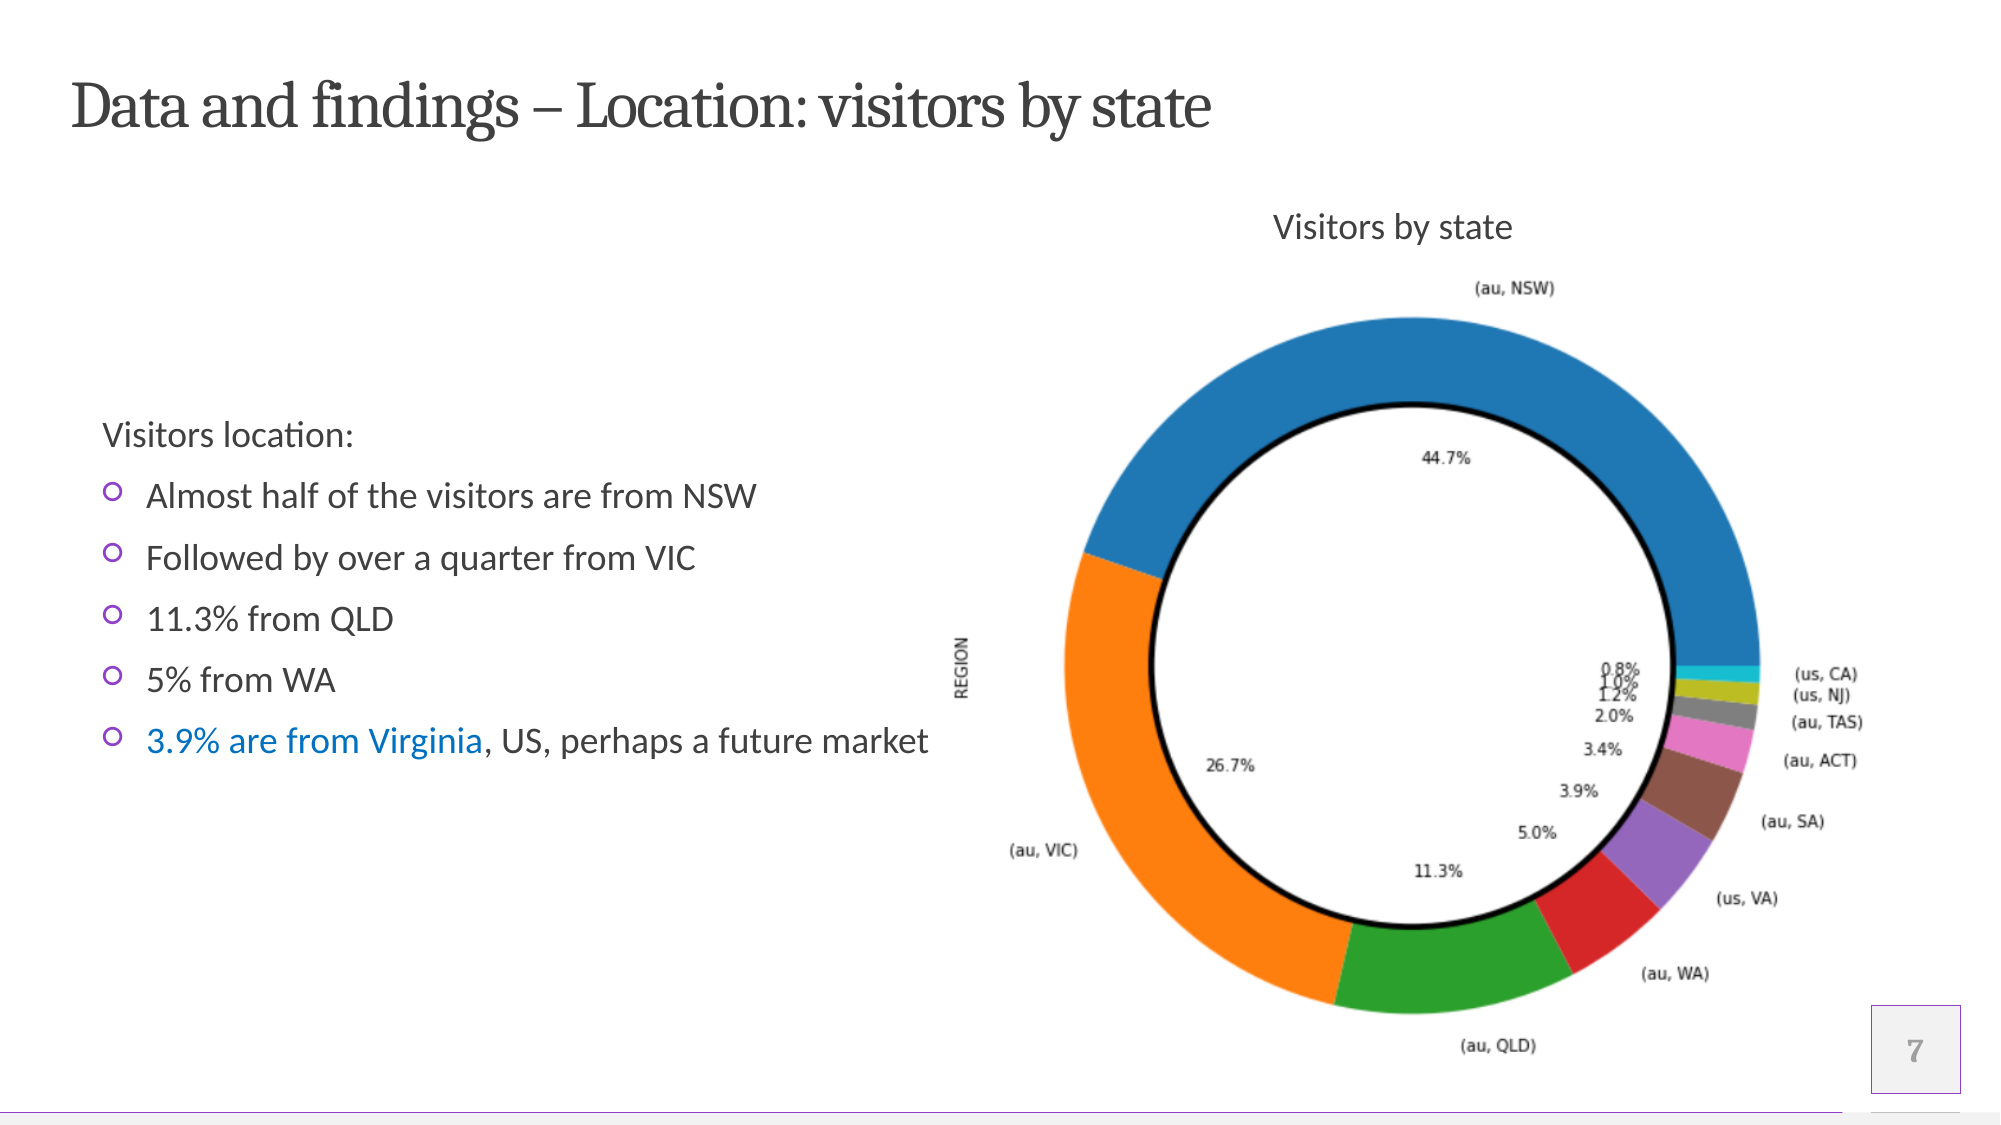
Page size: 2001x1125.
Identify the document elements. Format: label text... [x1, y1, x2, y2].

title Data and findings – Location: visitors by state [70, 70, 1932, 142]
slide_number 7 [1871, 1019, 1960, 1080]
list Visitors location: Almost half of the visitors are from NSW Followed by over a quarter from VIC 11.3% from QLD 5% from WA 3.9% are from Virginia, US, perhaps a future market [102, 415, 949, 710]
text_box Visitors by state [1013, 207, 1773, 218]
picture [949, 218, 1871, 1078]
